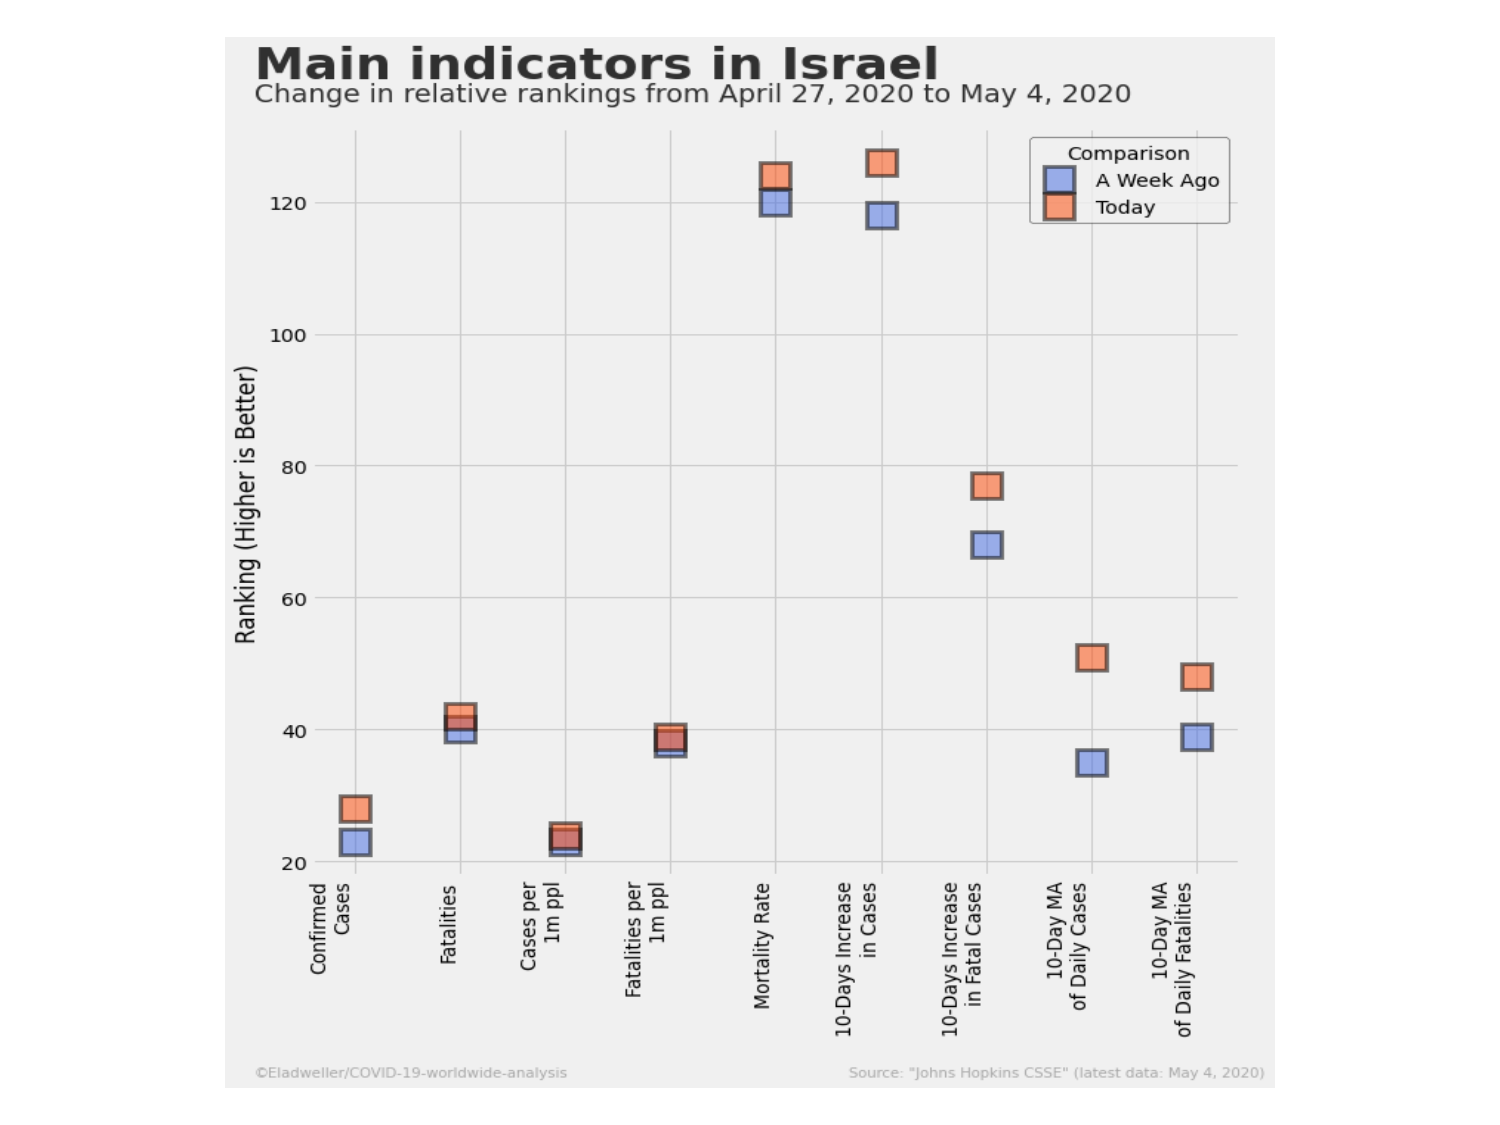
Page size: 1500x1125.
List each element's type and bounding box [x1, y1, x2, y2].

picture [224, 37, 1276, 1088]
